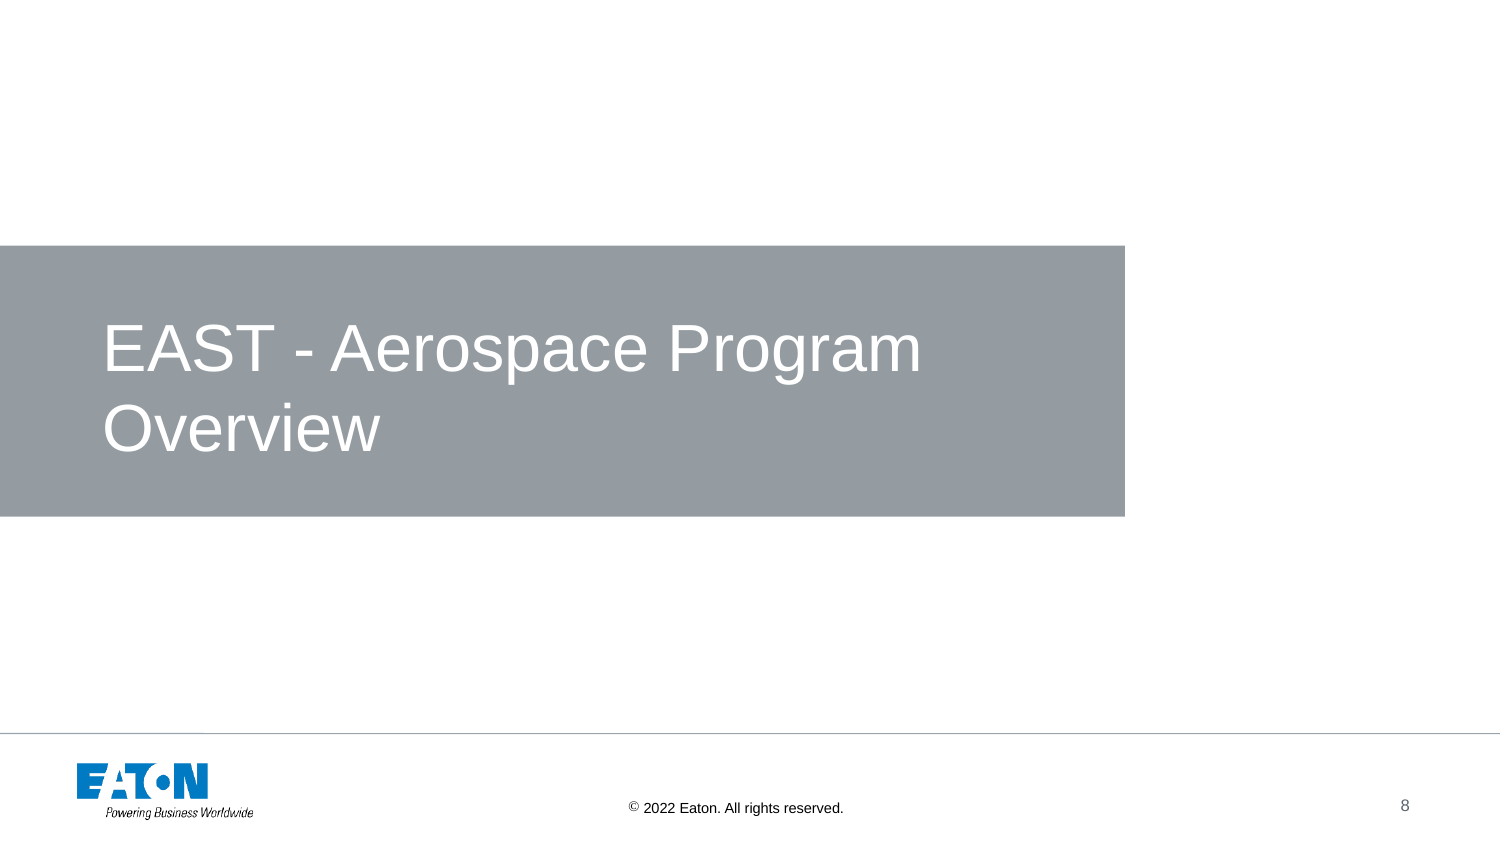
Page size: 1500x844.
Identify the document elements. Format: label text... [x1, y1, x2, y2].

picture [53, 737, 274, 841]
title EAST - Aerospace Program Overview [87, 290, 1125, 479]
slide_number 8 [1074, 782, 1425, 827]
